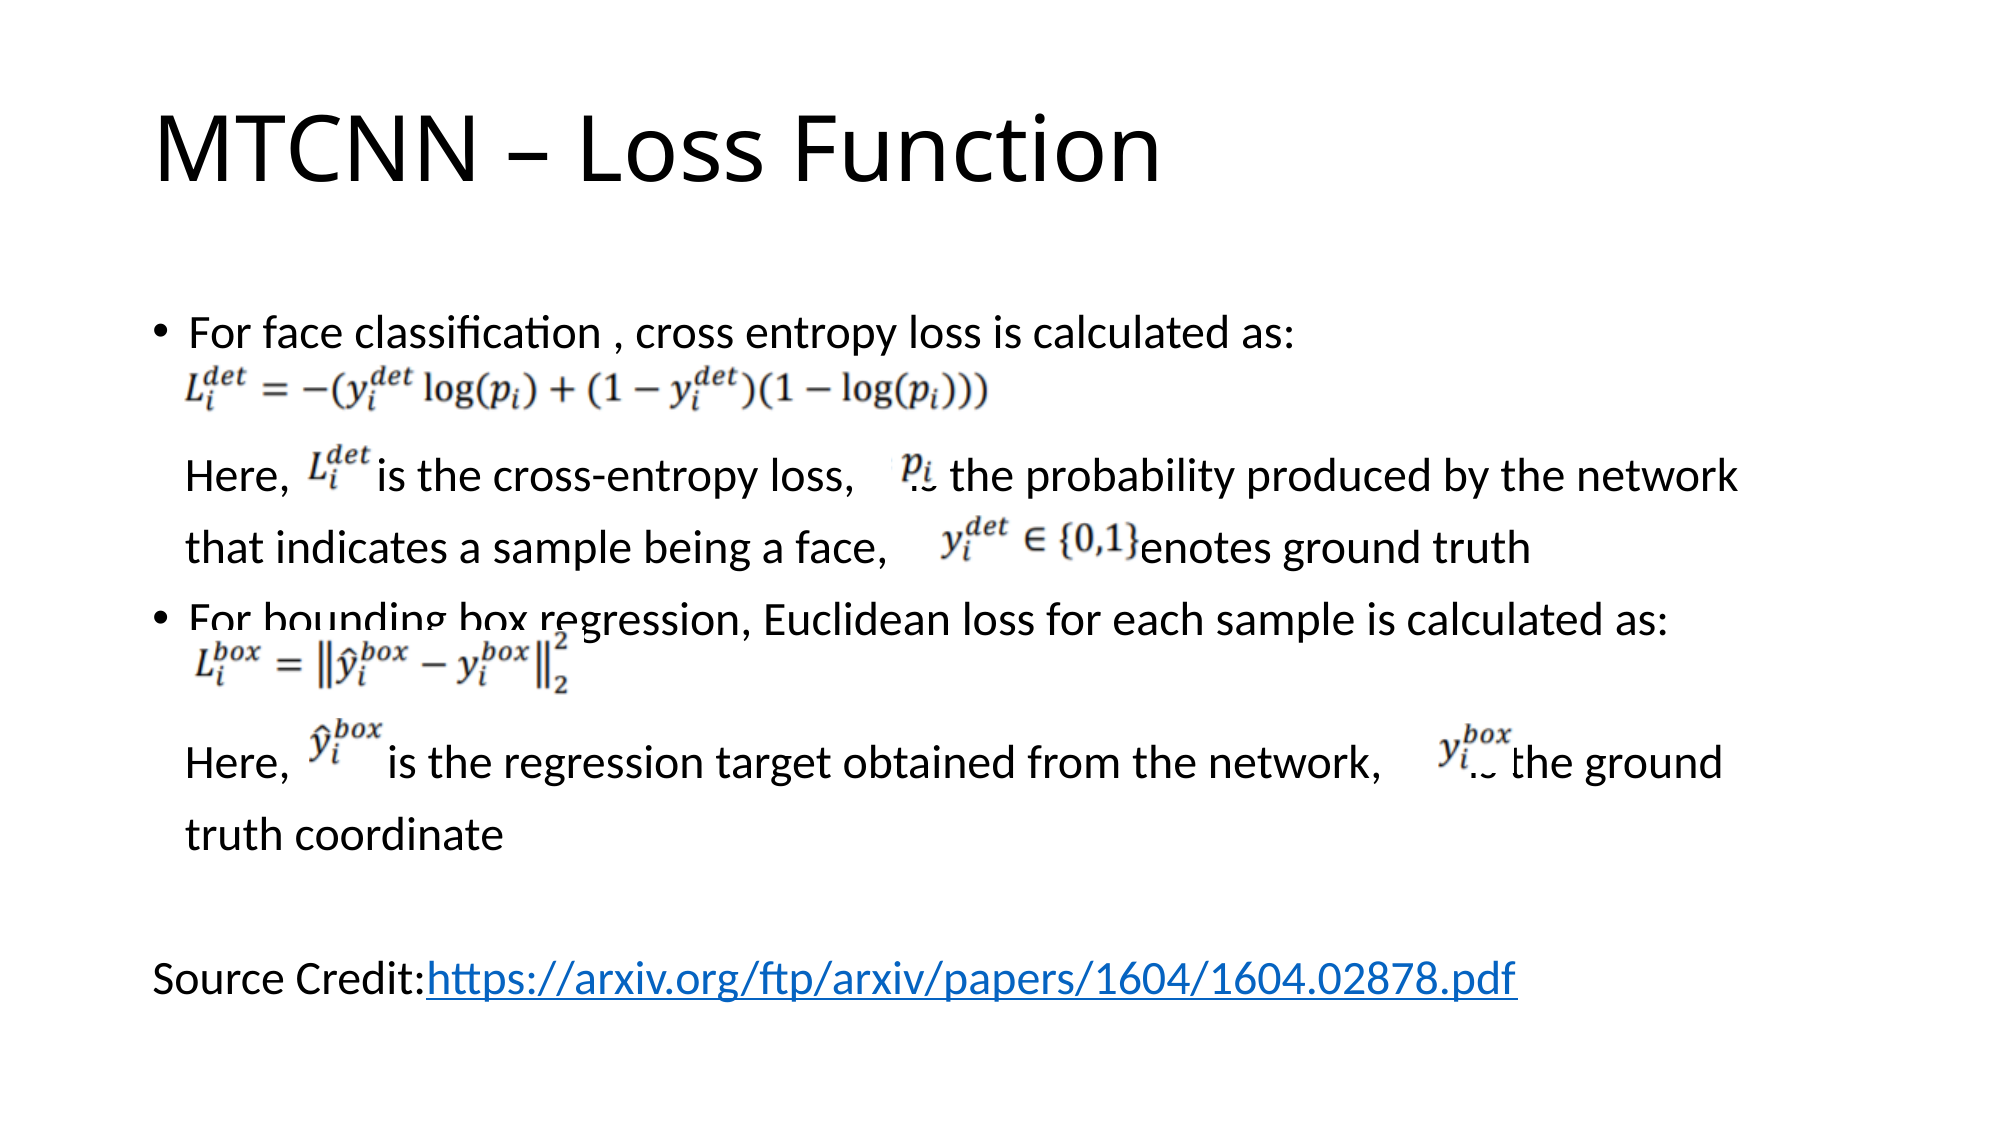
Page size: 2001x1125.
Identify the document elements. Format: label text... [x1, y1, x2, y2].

picture [303, 433, 379, 495]
picture [189, 630, 584, 698]
picture [309, 718, 387, 773]
picture [891, 446, 939, 486]
picture [183, 359, 1001, 421]
picture [938, 514, 1142, 573]
title MTCNN – Loss Function [137, 59, 1863, 243]
picture [1438, 722, 1514, 773]
list For face classification , cross entropy loss is calculated as: Here, is the cross-entropy loss, is the probability produced by the network that indicates a sample being a face, denotes ground truth For bounding box regression, Euclidean loss for each sample is calculated as: Here, is the regression target obtained from the network, is the ground truth coordinate Source Credit:https://arxiv.org/ftp/arxiv/papers/1604/1604.02878.pdf [137, 299, 1863, 1014]
